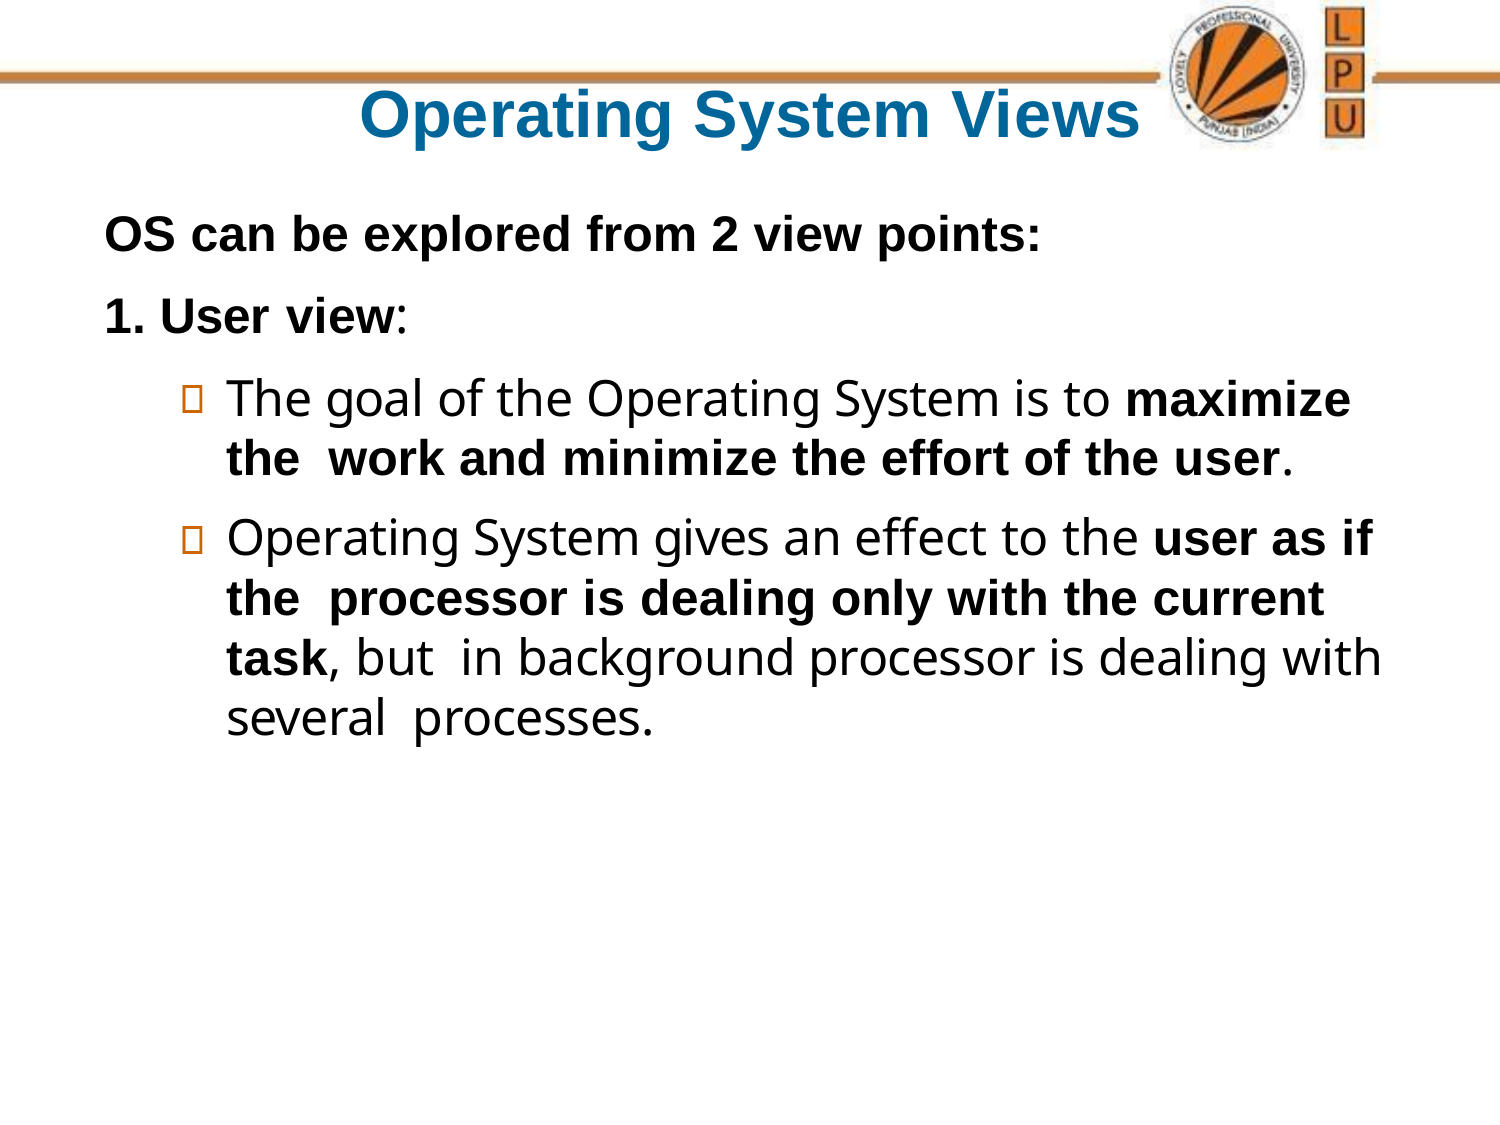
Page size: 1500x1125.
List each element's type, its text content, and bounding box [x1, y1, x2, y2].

picture [179, 509, 230, 566]
text_box OS can be explored from 2 view points: 1. User view: The goal of the Operating System is to maximize the work and minimize the effort of the user. Operating System gives an effect to the user as if the processor is dealing only with the current task, but in background processor is dealing with several processes. [102, 178, 1431, 746]
title Operating System Views [357, 67, 1144, 178]
picture [0, 0, 1500, 152]
picture [179, 368, 230, 425]
